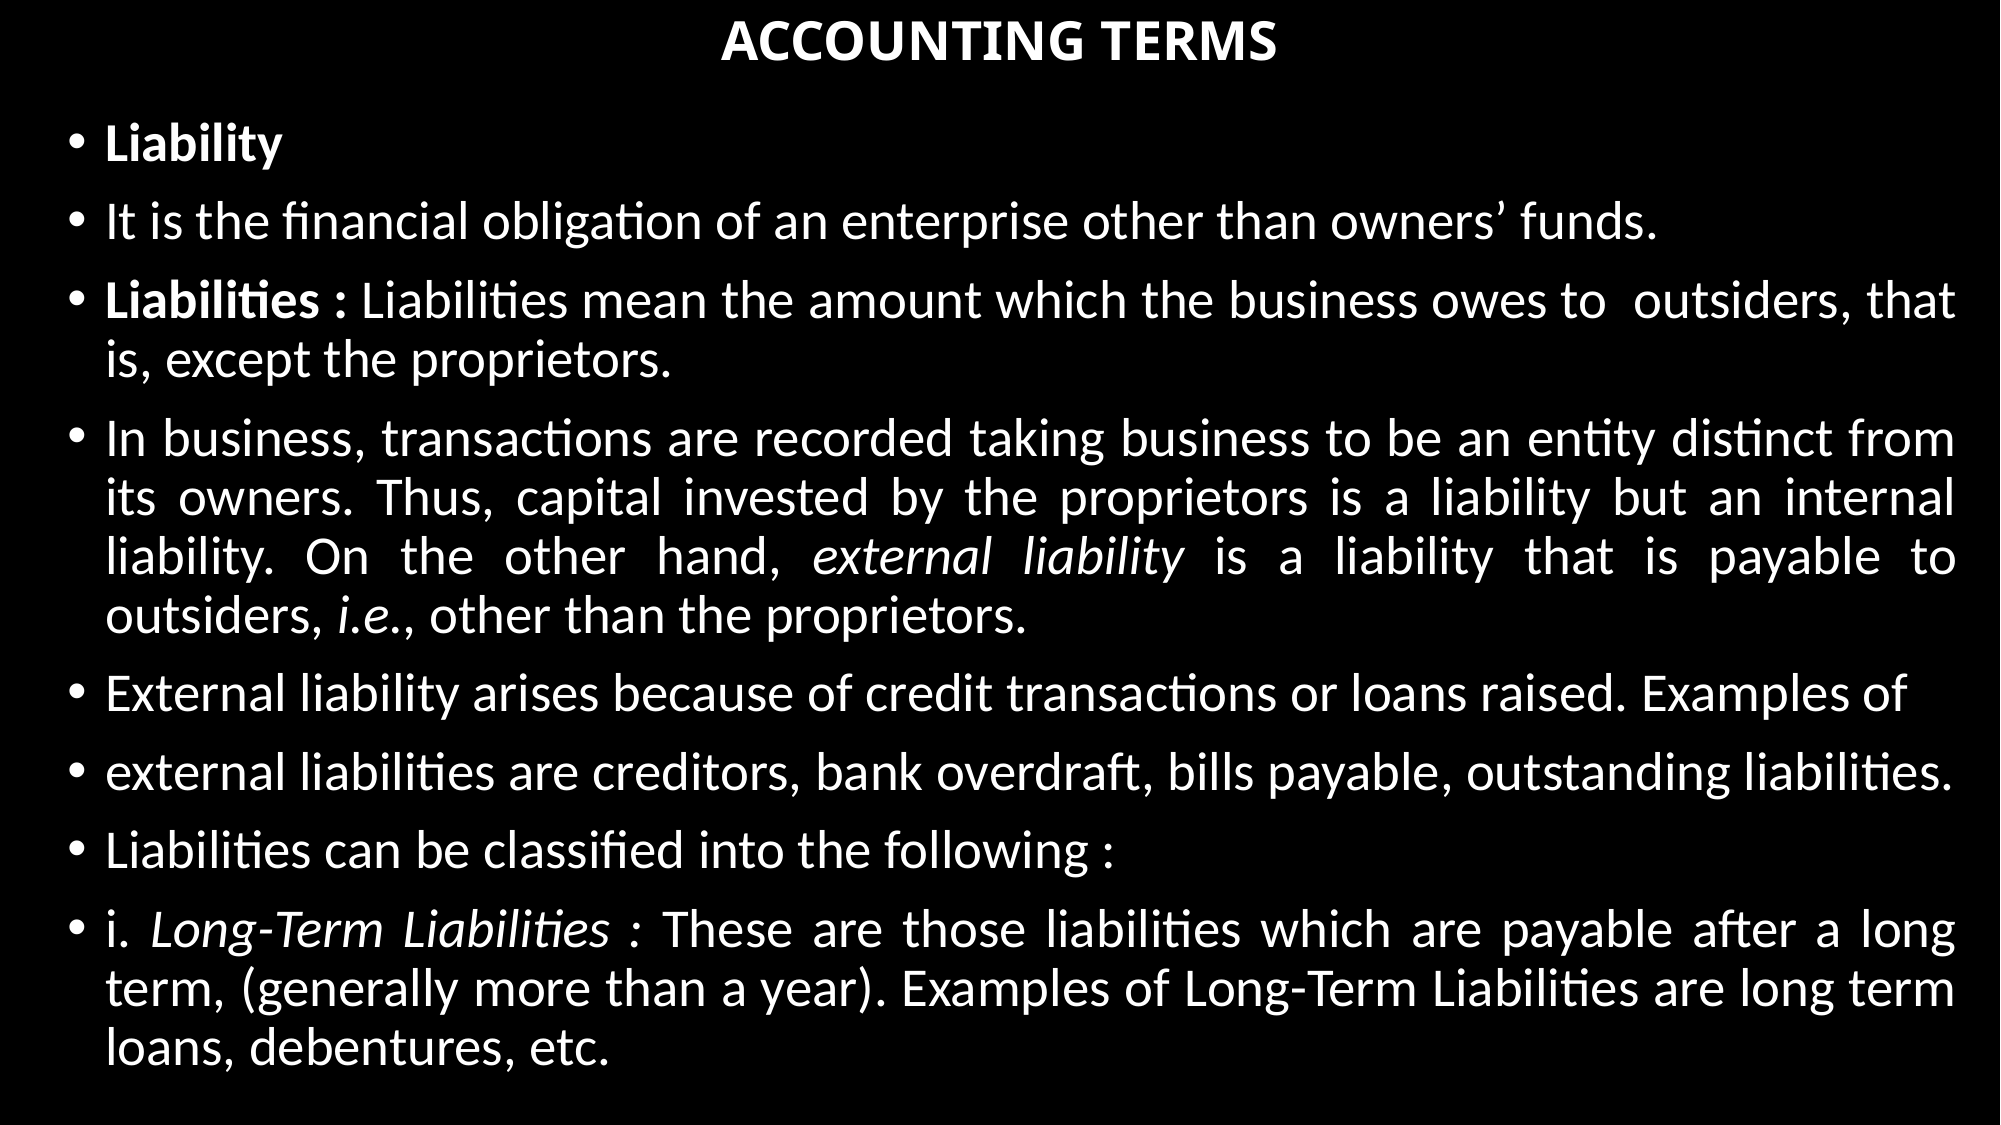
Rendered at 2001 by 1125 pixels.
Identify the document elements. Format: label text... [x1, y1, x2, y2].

title ACCOUNTING TERMS [137, 5, 1863, 80]
list Liability It is the financial obligation of an enterprise other than owners’ funds. Liabilities : Liabilities mean the amount which the business owes to outsiders, that is, except the proprietors. In business, transactions are recorded taking business to be an entity distinct from its owners. Thus, capital invested by the proprietors is a liability but an internal liability. On the other hand, external liability is a liability that is payable to outsiders, i.e., other than the proprietors. External liability arises because of credit transactions or loans raised. Examples of external liabilities are creditors, bank overdraft, bills payable, outstanding liabilities. Liabilities can be classified into the following : i. Long-Term Liabilities : These are those liabilities which are payable after a long term, (generally more than a year). Examples of Long-Term Liabilities are long term loans, debentures, etc. [52, 106, 1973, 1098]
